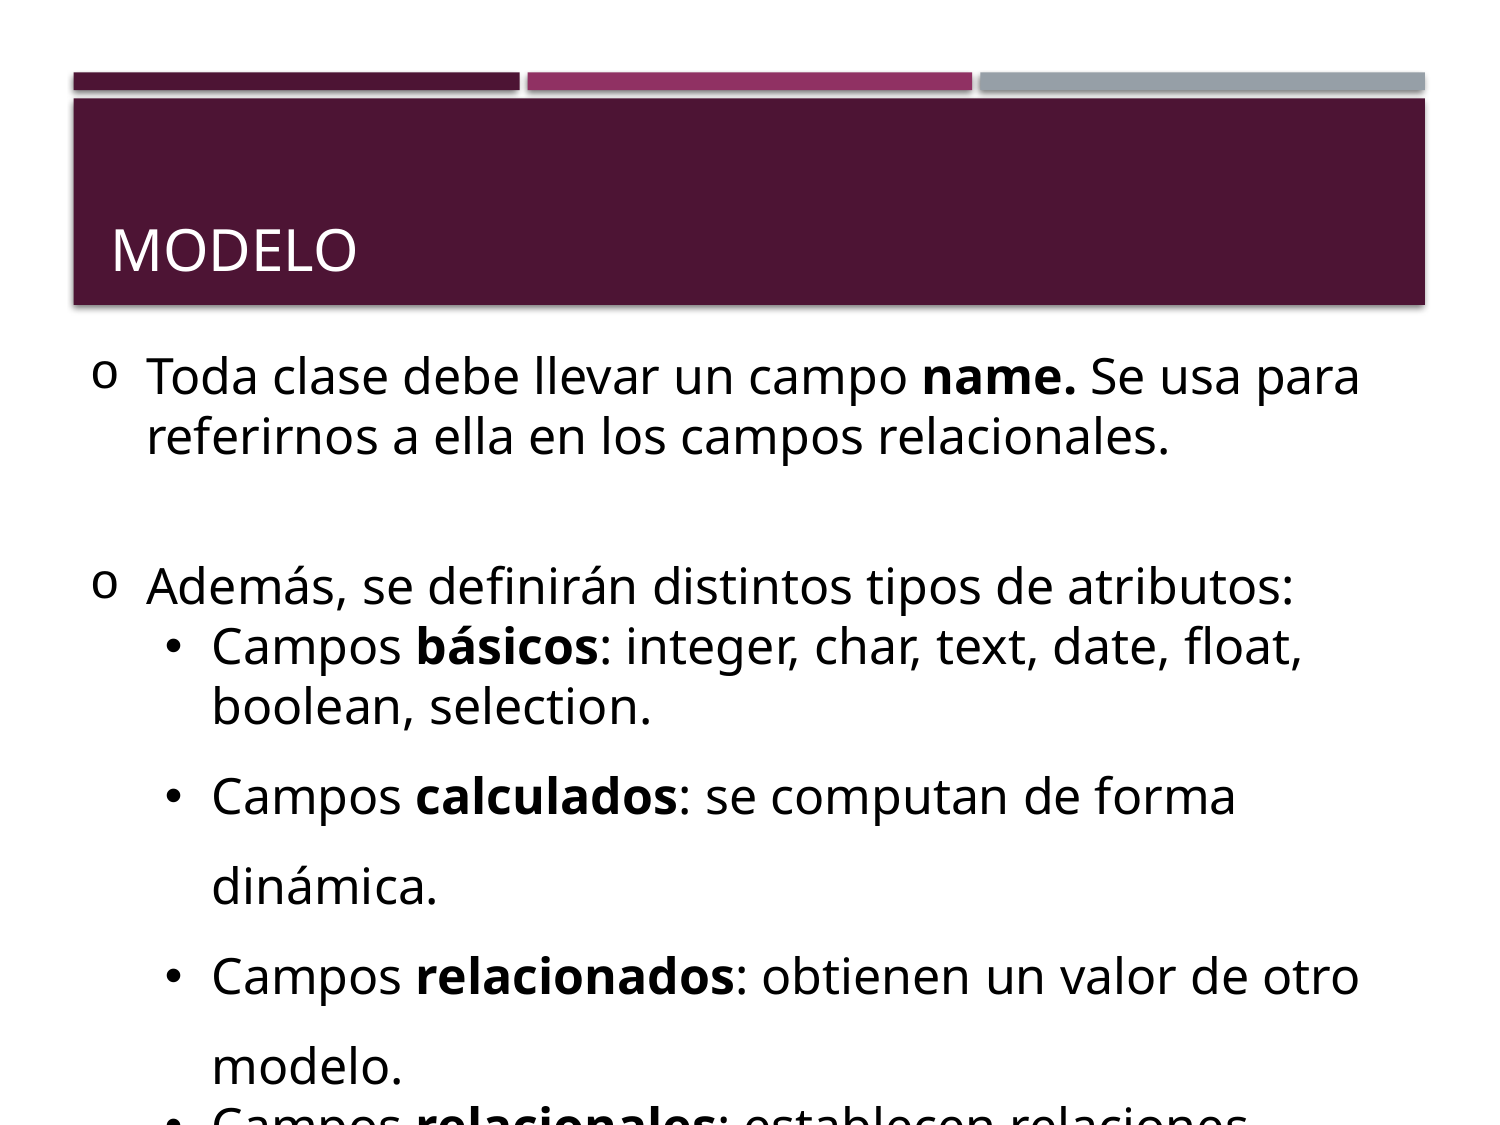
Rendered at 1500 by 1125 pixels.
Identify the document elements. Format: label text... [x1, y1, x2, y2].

text_box Toda clase debe llevar un campo name. Se usa para referirnos a ella en los campos relacionales. Además, se definirán distintos tipos de atributos: Campos básicos: integer, char, text, date, float, boolean, selection. Campos calculados: se computan de forma dinámica. Campos relacionados: obtienen un valor de otro modelo. Campos relacionales: establecen relaciones similares a las de modelo entidad-relación. [75, 337, 1475, 1125]
title MOdelo [95, 112, 1406, 291]
